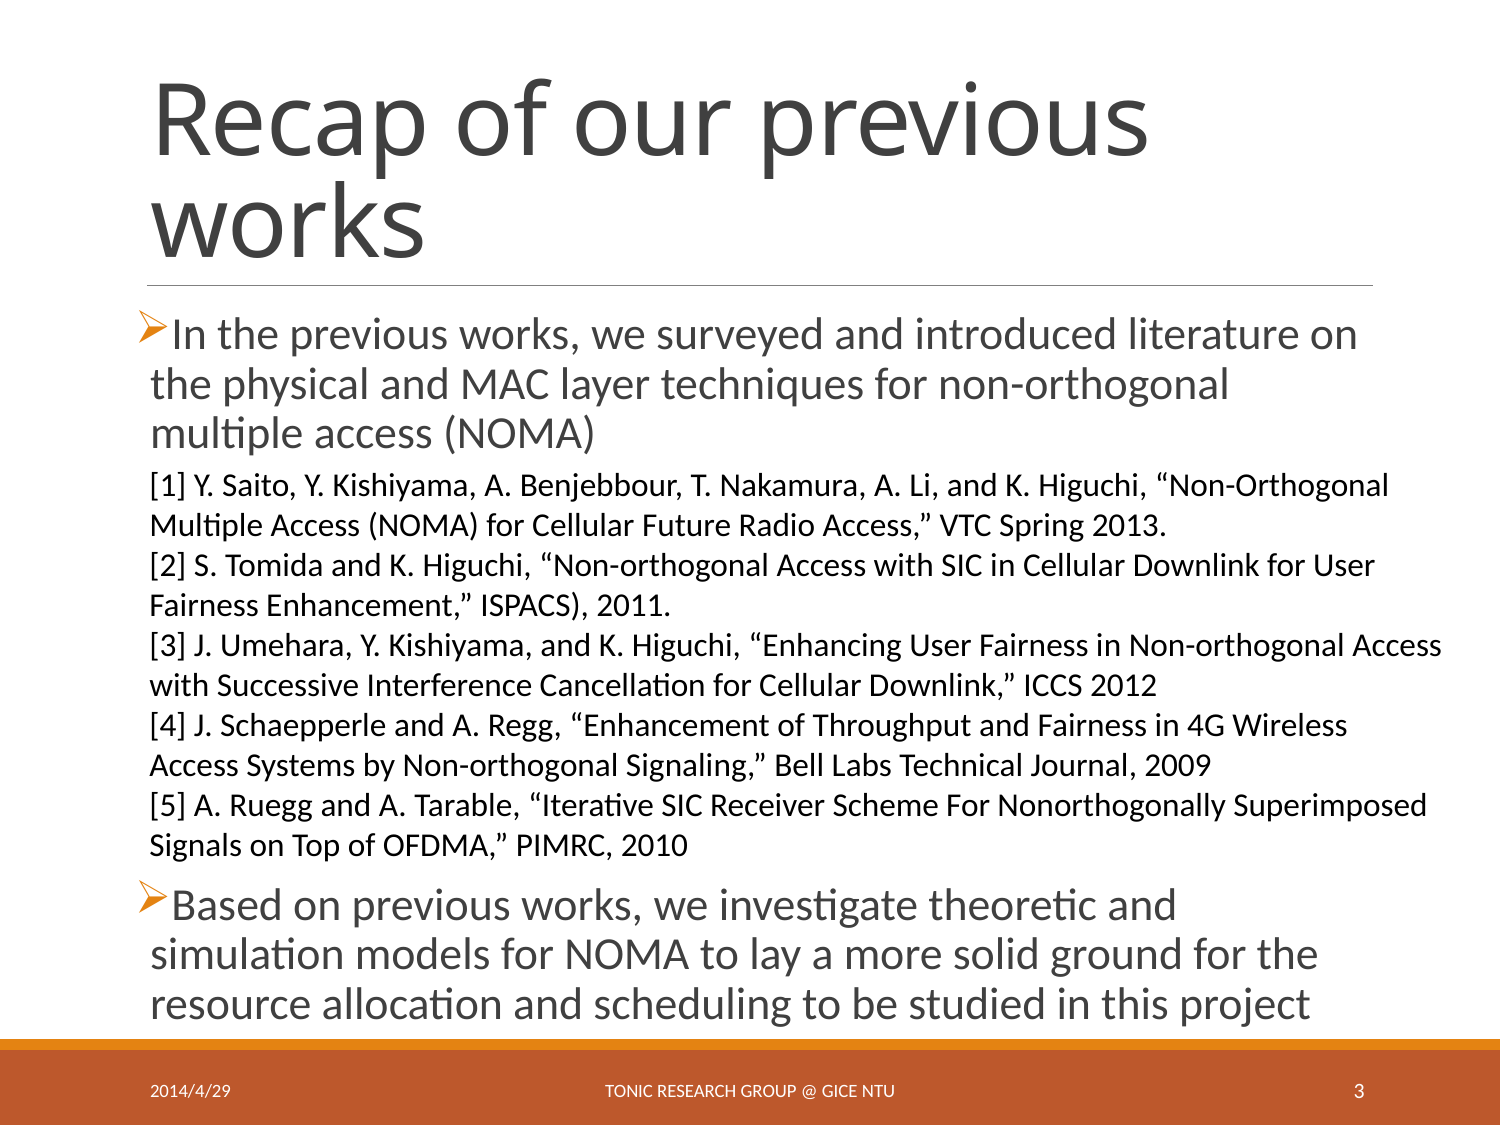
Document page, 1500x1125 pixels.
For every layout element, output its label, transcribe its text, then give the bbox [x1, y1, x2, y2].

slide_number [135, 1059, 440, 1120]
title Recap of our previous works [135, 47, 1373, 285]
text_box [1] Y. Saito, Y. Kishiyama, A. Benjebbour, T. Nakamura, A. Li, and K. Higuchi, “Non-Orthogonal Multiple Access (NOMA) for Cellular Future Radio Access,” VTC Spring 2013. [2] S. Tomida and K. Higuchi, “Non-orthogonal Access with SIC in Cellular Downlink for User Fairness Enhancement,” ISPACS), 2011. [3] J. Umehara, Y. Kishiyama, and K. Higuchi, “Enhancing User Fairness in Non-orthogonal Access with Successive Interference Cancellation for Cellular Downlink,” ICCS 2012 [4] J. Schaepperle and A. Regg, “Enhancement of Throughput and Fairness in 4G Wireless Access Systems by Non-orthogonal Signaling,” Bell Labs Technical Journal, 2009 [5] A. Ruegg and A. Tarable, “Iterative SIC Receiver Scheme For Nonorthogonally Superimposed Signals on Top of OFDMA,” PIMRC, 2010 [59, 456, 1460, 871]
list In the previous works, we surveyed and introduced literature on the physical and MAC layer techniques for non-orthogonal multiple access (NOMA) Based on previous works, we investigate theoretic and simulation models for NOMA to lay a more solid ground for the resource allocation and scheduling to be studied in this project [135, 302, 1373, 456]
footer TONIC Research Group @ GICE NTU [453, 1059, 1047, 1120]
list In the previous works, we surveyed and introduced literature on the physical and MAC layer techniques for non-orthogonal multiple access (NOMA) Based on previous works, we investigate theoretic and simulation models for NOMA to lay a more solid ground for the resource allocation and scheduling to be studied in this project [135, 871, 1373, 1047]
slide_number 3 [1218, 1059, 1380, 1120]
